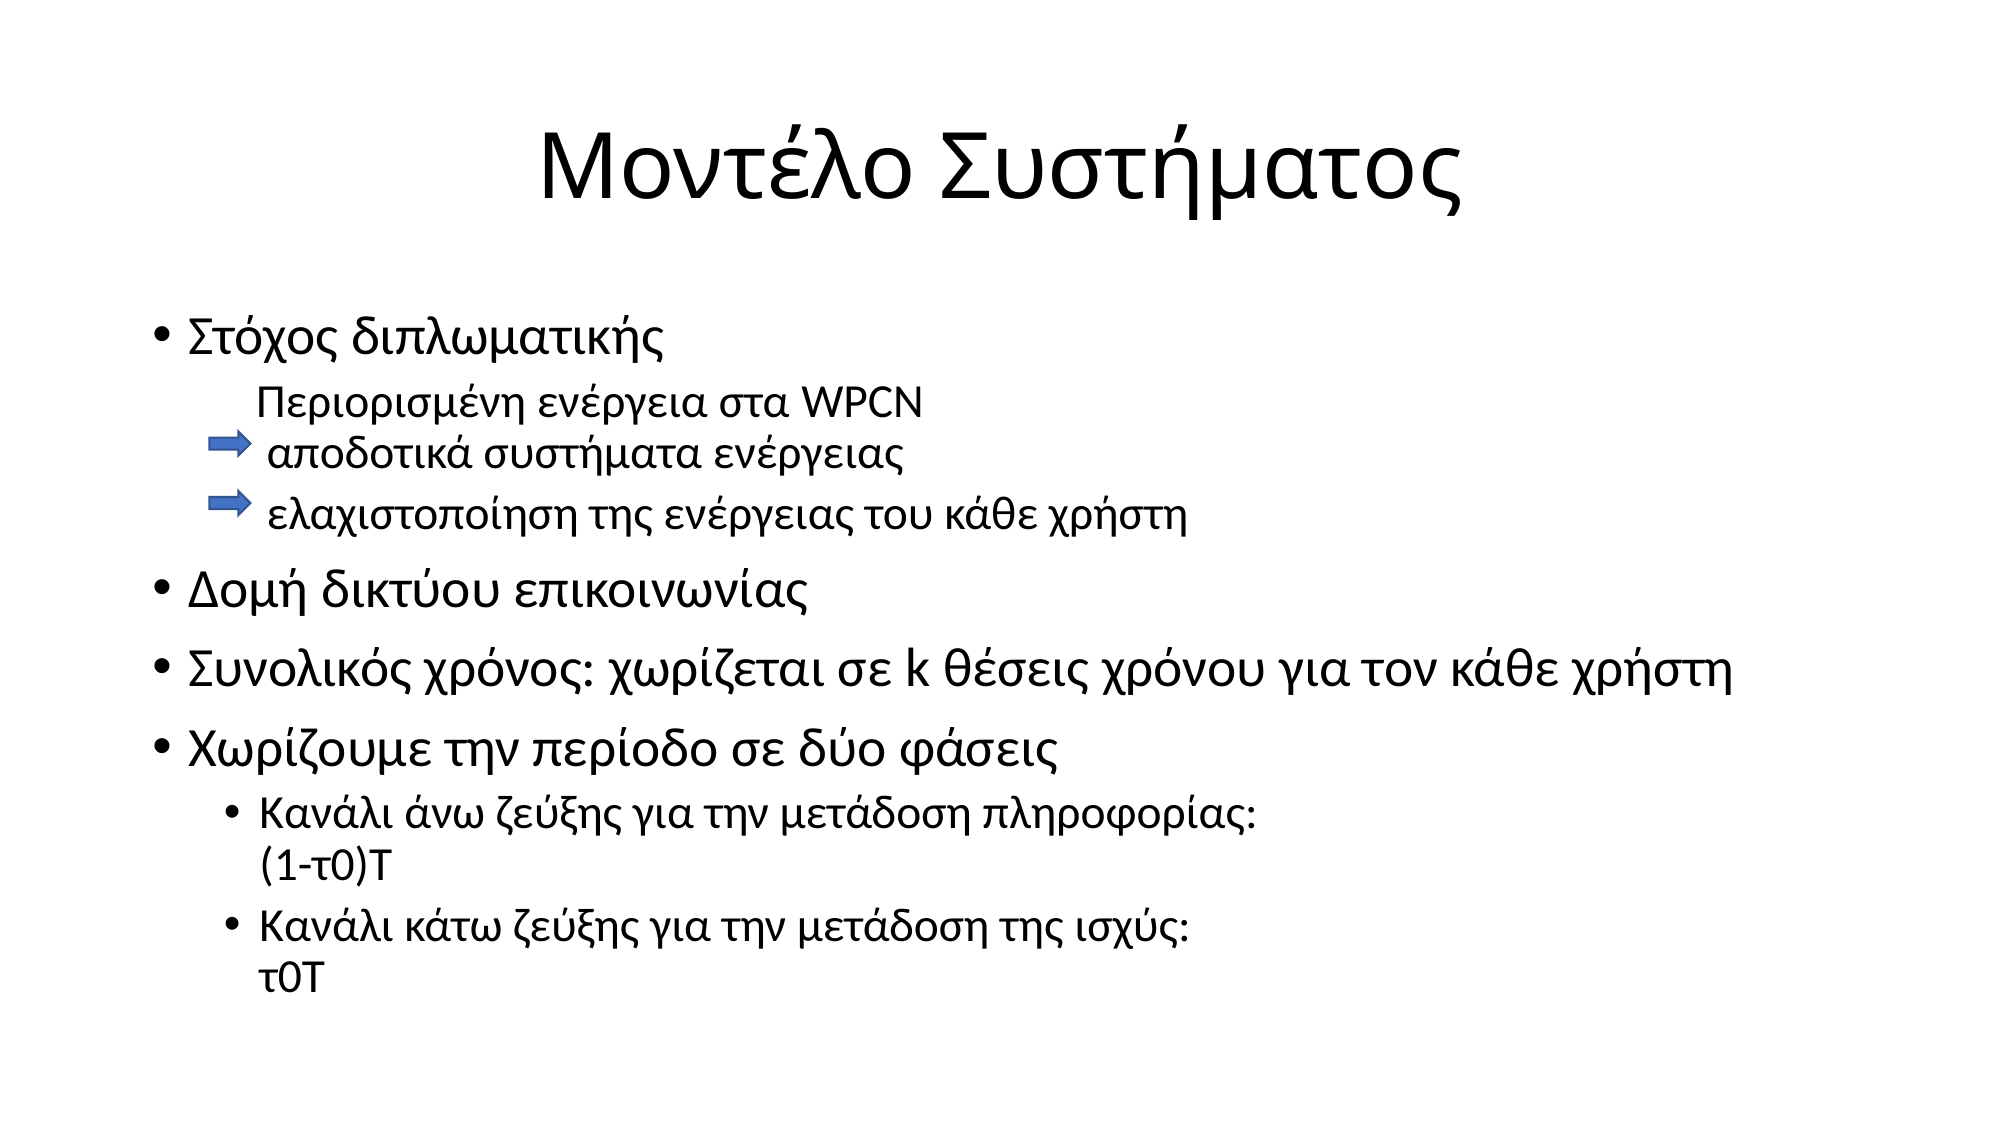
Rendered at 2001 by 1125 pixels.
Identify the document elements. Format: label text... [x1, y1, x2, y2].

list Στόχος διπλωματικής Περιορισμένη ενέργεια στα WPCN αποδοτικά συστήματα ενέργειας ελαχιστοποίηση της ενέργειας του κάθε χρήστη Δομή δικτύου επικοινωνίας Συνολικός χρόνος: χωρίζεται σε k θέσεις χρόνου για τον κάθε χρήστη Χωρίζουμε την περίοδο σε δύο φάσεις Κανάλι άνω ζεύξης για την μετάδοση πληροφορίας: (1-τ0)Τ Κανάλι κάτω ζεύξης για την μετάδοση της ισχύς: τ0Τ [137, 299, 1863, 1014]
text_box [208, 429, 252, 459]
title Μοντέλο Συστήματος [137, 59, 1863, 278]
text_box [208, 488, 252, 518]
